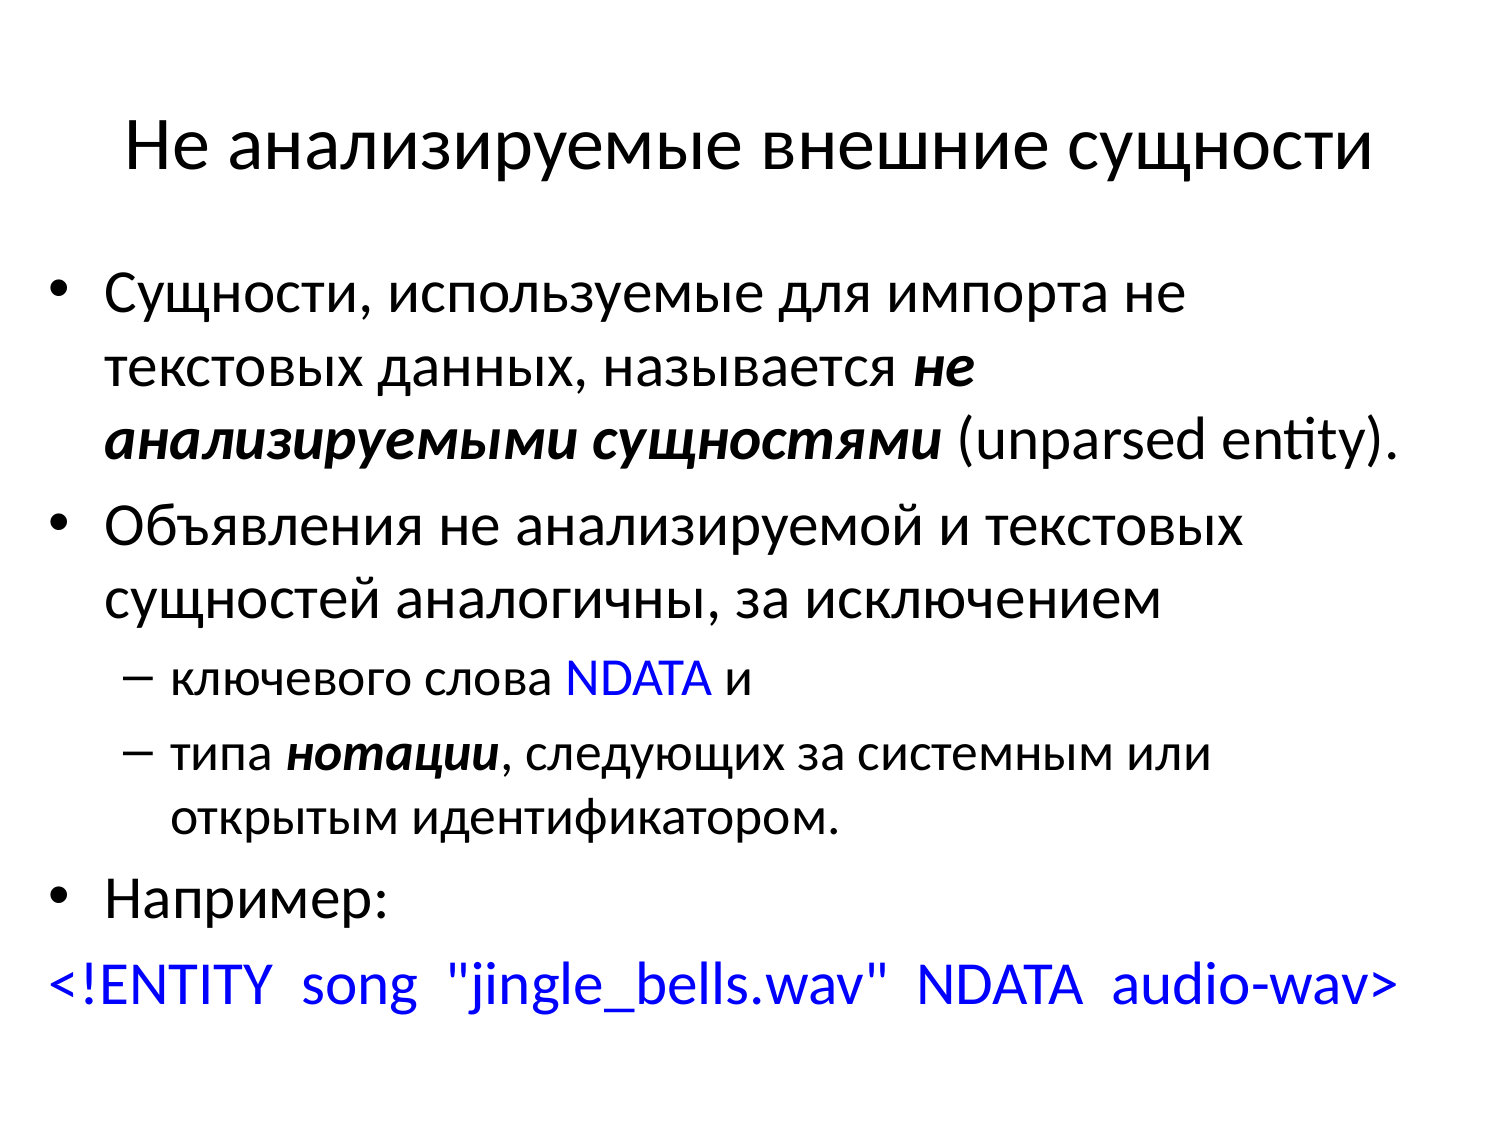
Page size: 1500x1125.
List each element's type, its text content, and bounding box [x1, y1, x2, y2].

list Сущности, используемые для импорта не текстовых данных, называется не анализируемыми сущностями (unparsed entity). Объявления не анализируемой и текстовых сущностей аналогичны, за исключением ключевого слова NDATA и типа нотации, следующих за системным или открытым идентификатором. Например: <!ENTITY song "jingle_bells.wav" NDATA audio-wav> [33, 243, 1459, 1106]
title Не анализируемые внешние сущности [75, 45, 1425, 233]
